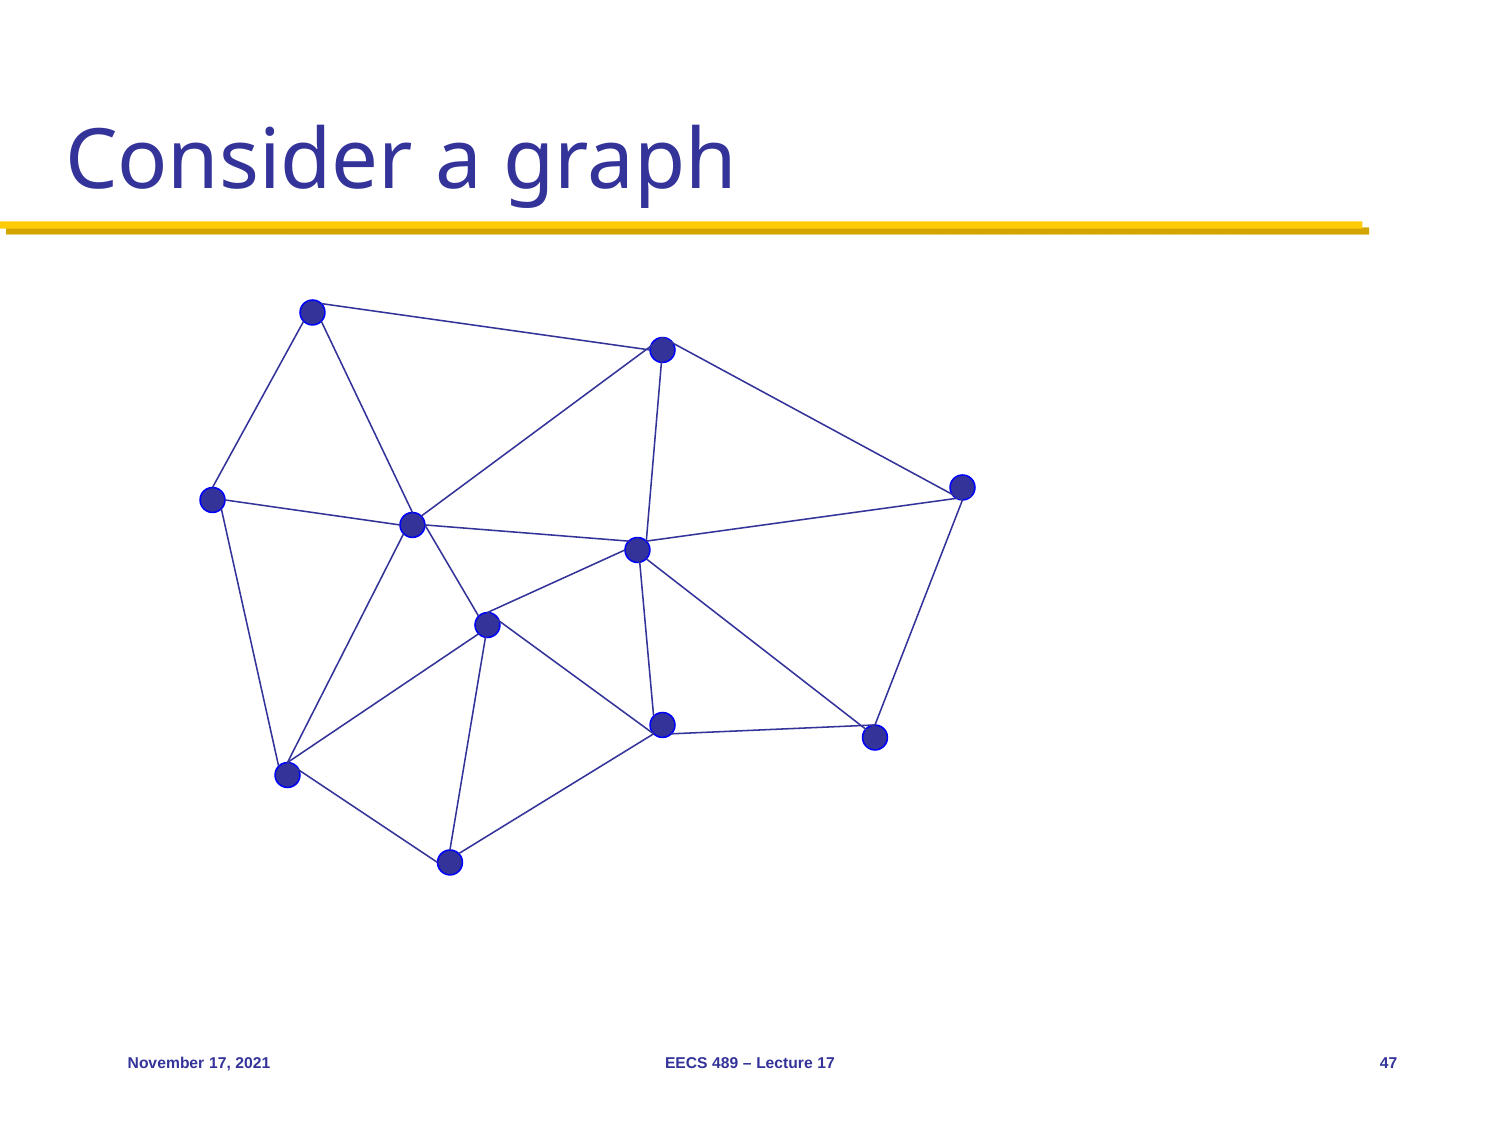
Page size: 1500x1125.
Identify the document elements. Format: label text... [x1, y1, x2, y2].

title Consider a graph [49, 24, 1451, 213]
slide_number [112, 1024, 426, 1101]
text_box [199, 299, 976, 876]
footer EECS 489 – Lecture 17 [512, 1024, 988, 1101]
slide_number 47 [1312, 1024, 1413, 1101]
